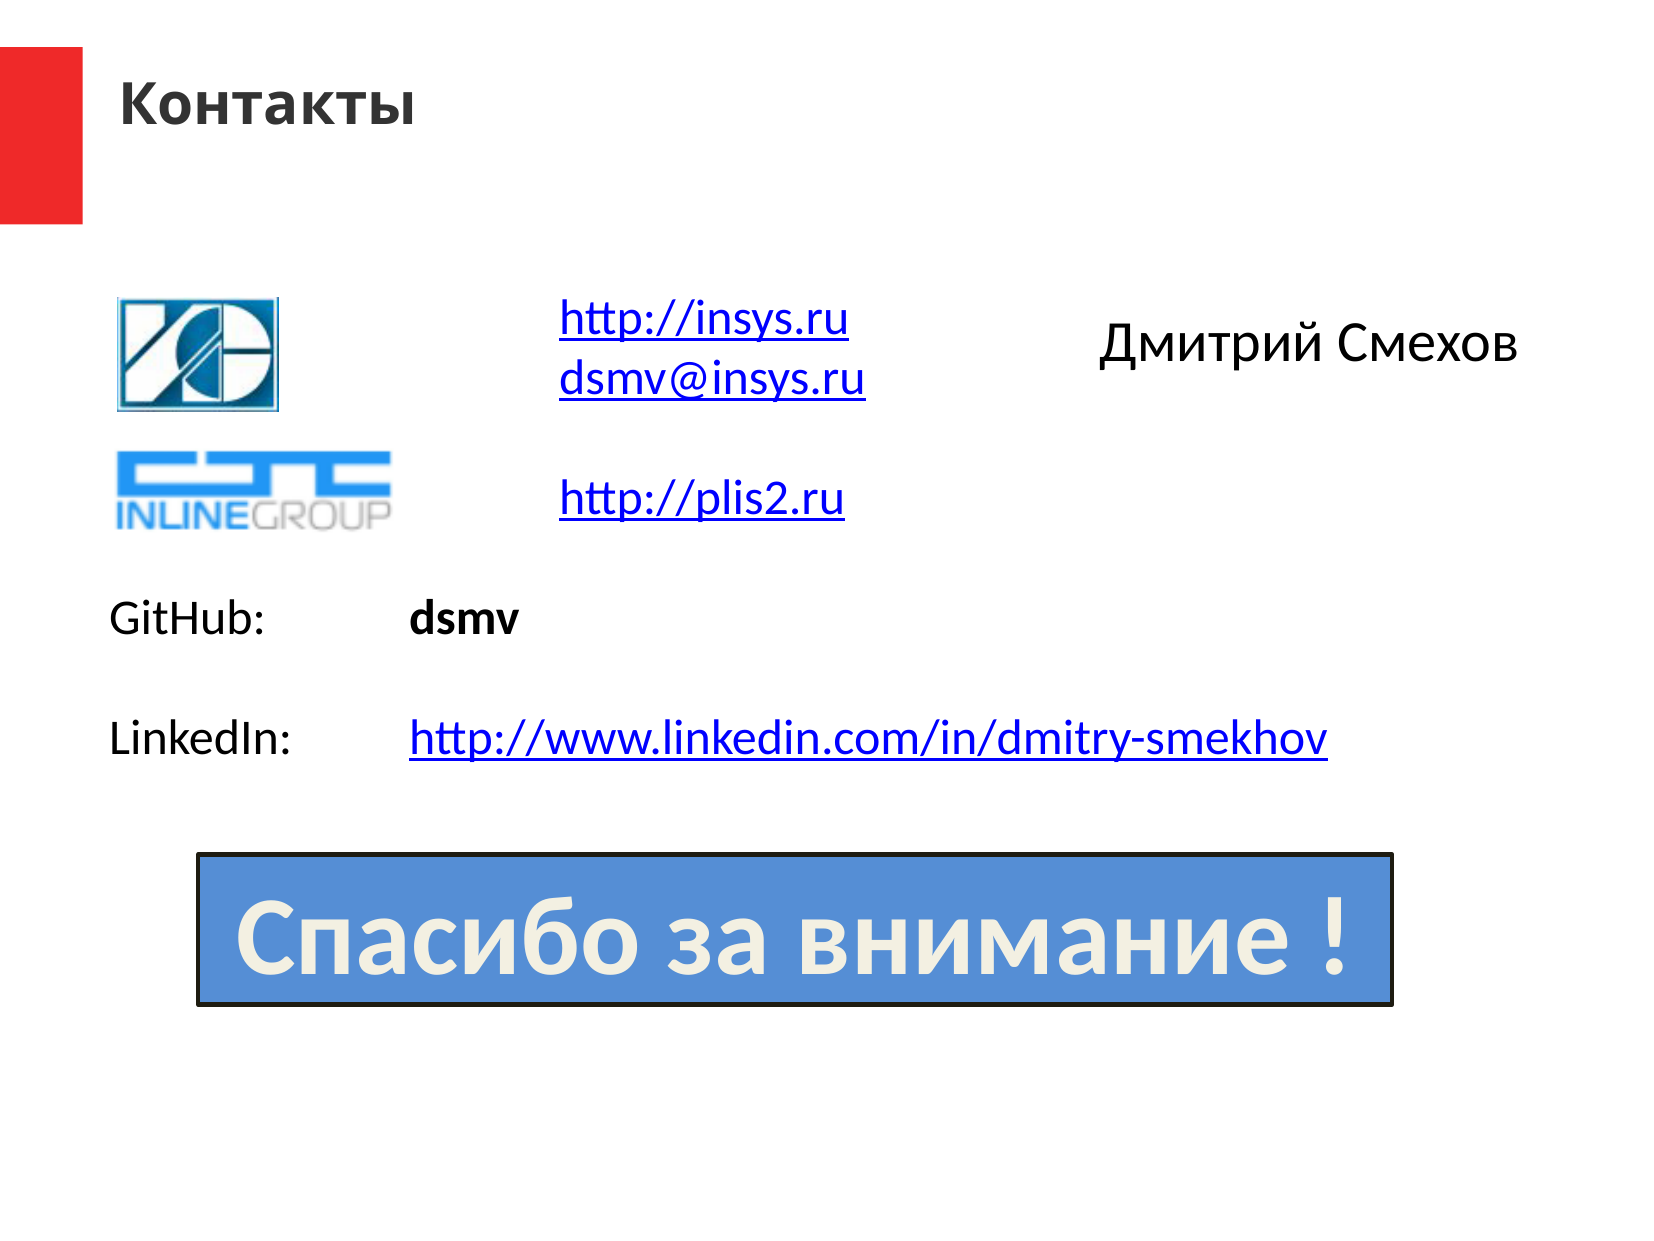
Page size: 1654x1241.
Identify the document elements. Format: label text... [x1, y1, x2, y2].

picture [94, 435, 410, 559]
text_box http://insys.ru dsmv@insys.ru http://plis2.ru GitHub: dsmv LinkedIn: http://www.linkedin.com/in/dmitry-smekhov [94, 277, 1489, 833]
picture [116, 297, 280, 412]
text_box Спасибо за внимание ! [196, 852, 1394, 1007]
text_box Дмитрий Смехов [1084, 295, 1535, 381]
title Контакты [118, 0, 1571, 205]
